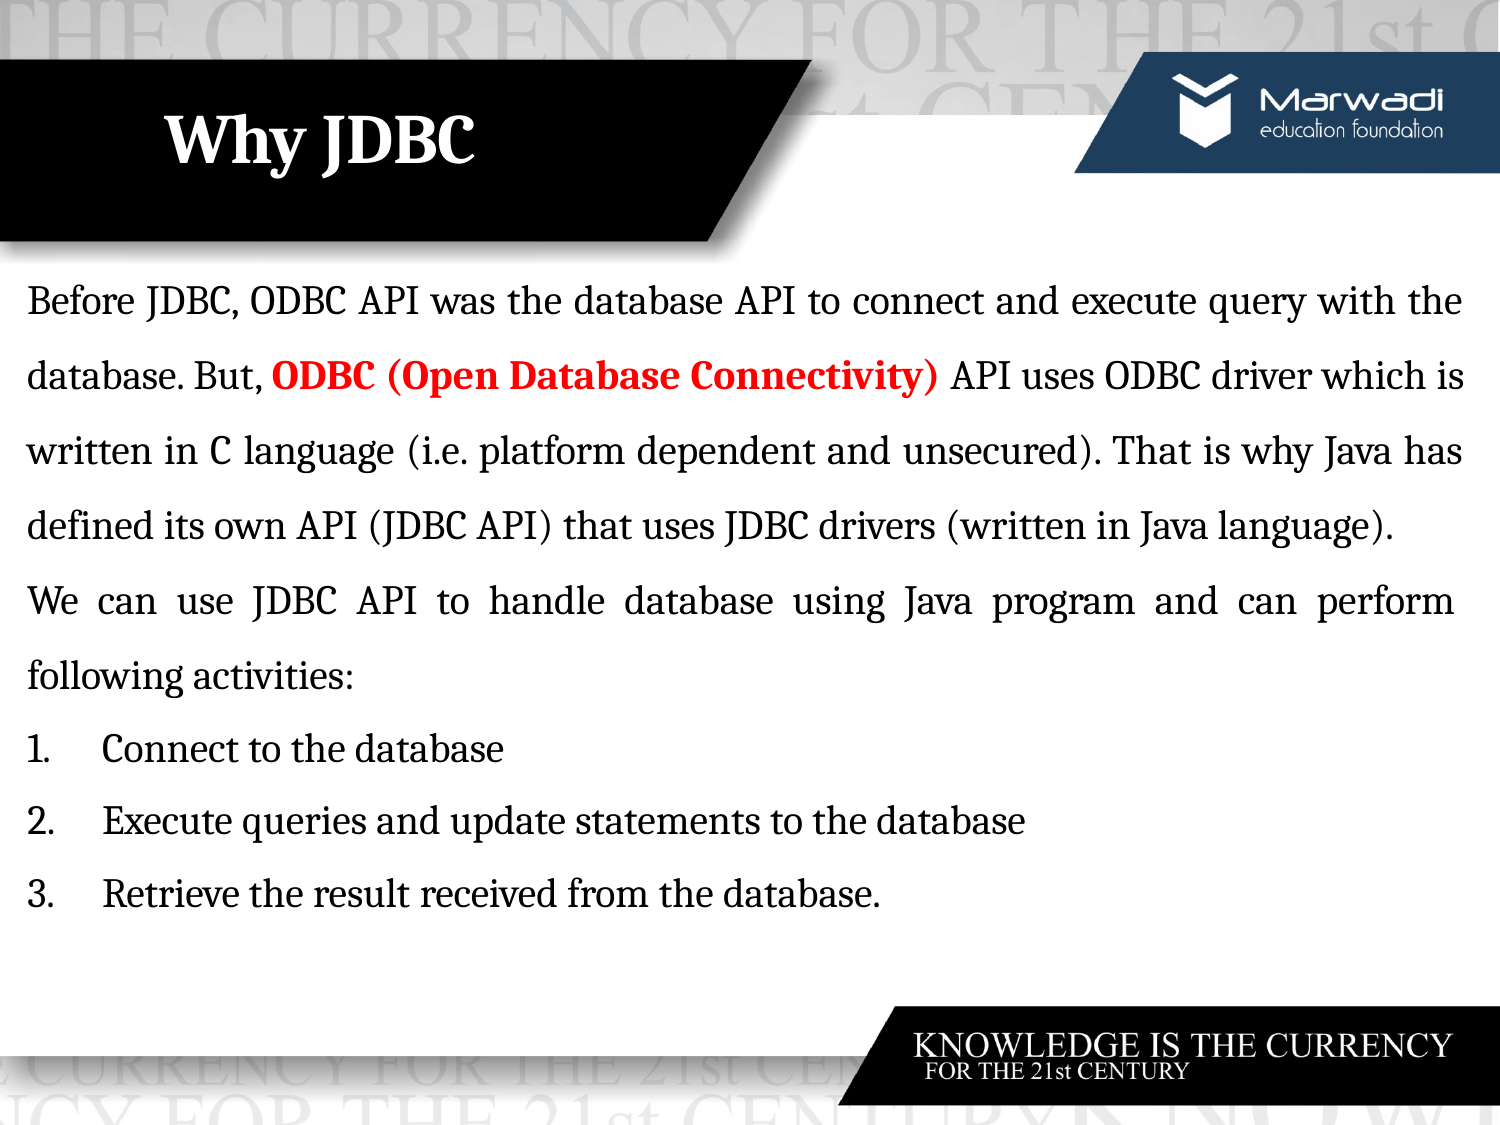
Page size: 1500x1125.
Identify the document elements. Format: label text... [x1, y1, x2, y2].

picture [0, 0, 1500, 1125]
title Why JDBC [162, 91, 489, 245]
text_box Before JDBC, ODBC API was the database API to connect and execute query with the database. But, ODBC (Open Database Connectivity) API uses ODBC driver which is written in C language (i.e. platform dependent and unsecured). That is why Java has defined its own API (JDBC API) that uses JDBC drivers (written in Java language). We can use JDBC API to handle database using Java program and can perform following activities: Connect to the database Execute queries and update statements to the database Retrieve the result received from the database. [24, 245, 1475, 916]
